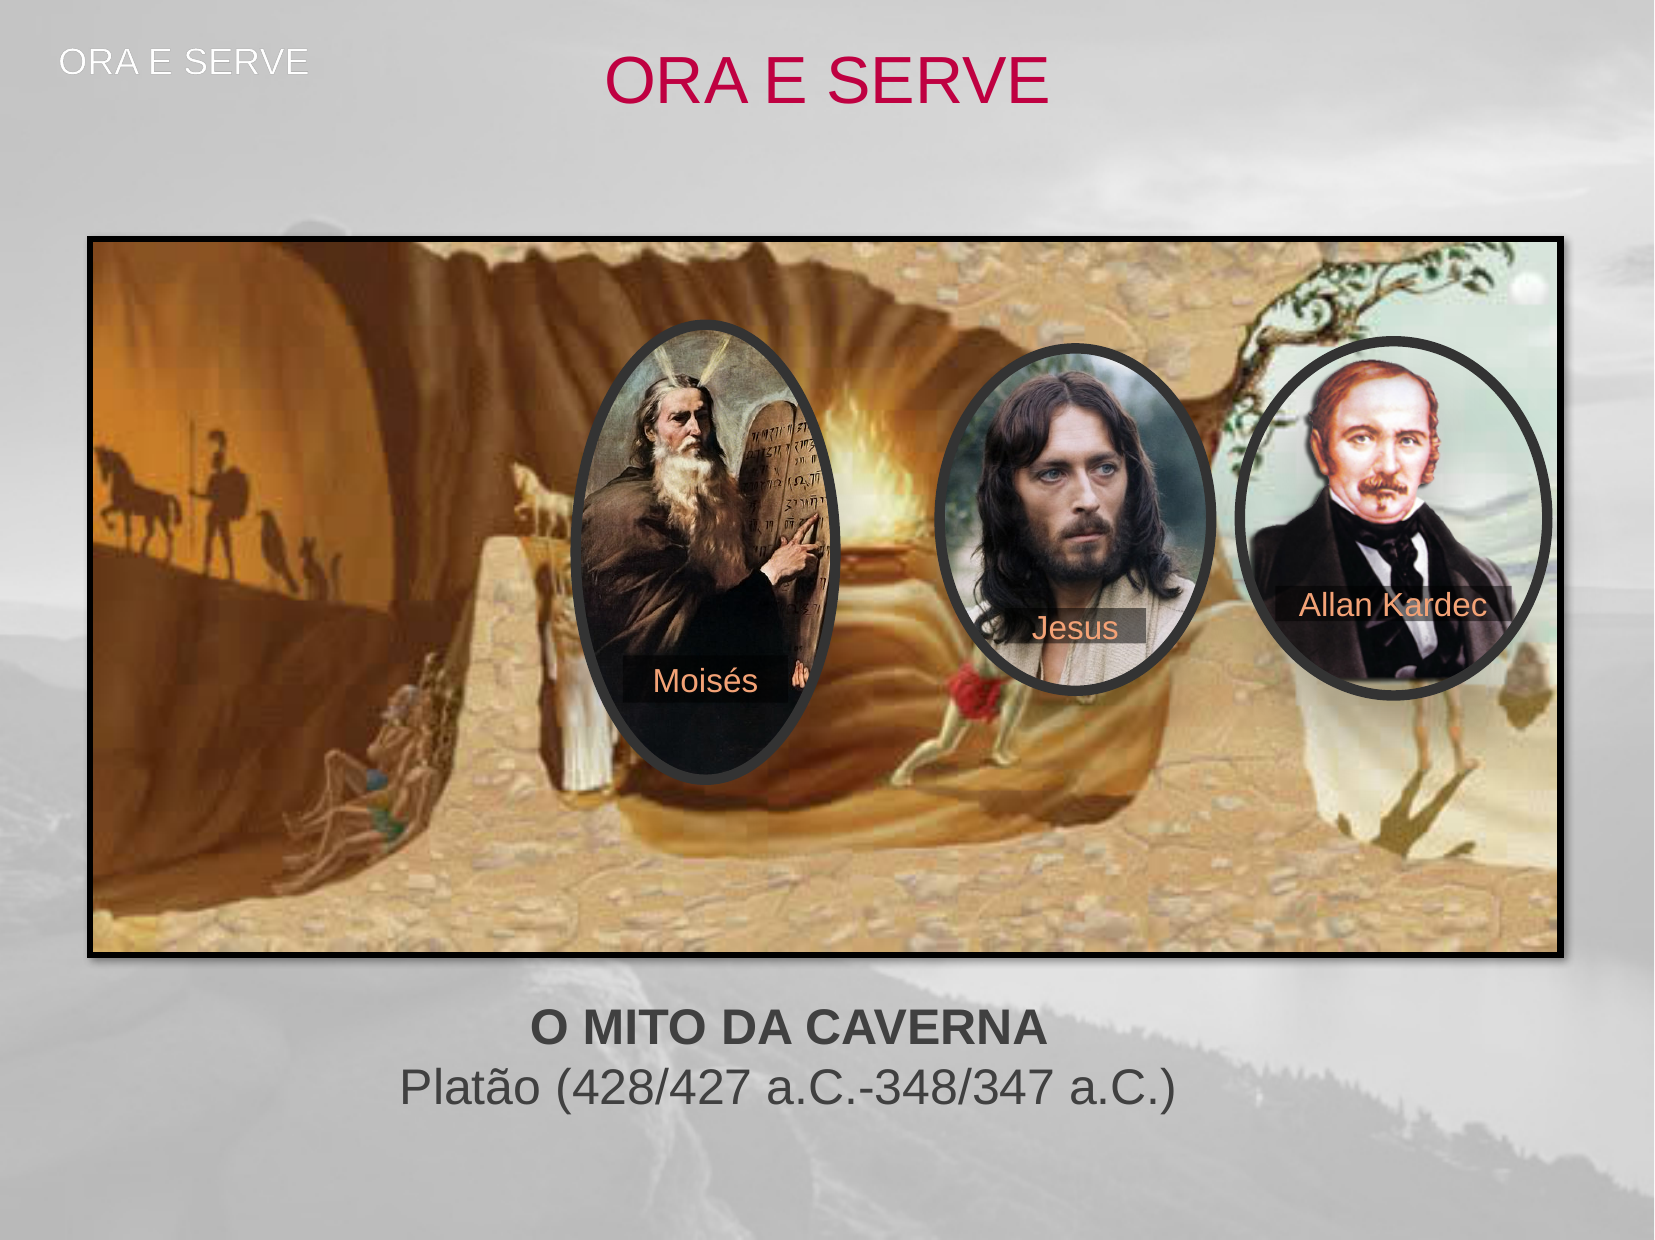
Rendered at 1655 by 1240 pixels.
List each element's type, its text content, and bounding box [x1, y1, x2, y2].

picture [0, 0, 1655, 1240]
text_box ORA E SERVE [589, 29, 1067, 119]
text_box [939, 348, 1212, 691]
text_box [575, 324, 836, 780]
text_box O MITO DA CAVERNA Platão (428/427 a.C.-348/347 a.C.) [385, 987, 1194, 1123]
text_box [1239, 341, 1548, 696]
text_box ORA E SERVE [43, 29, 325, 87]
